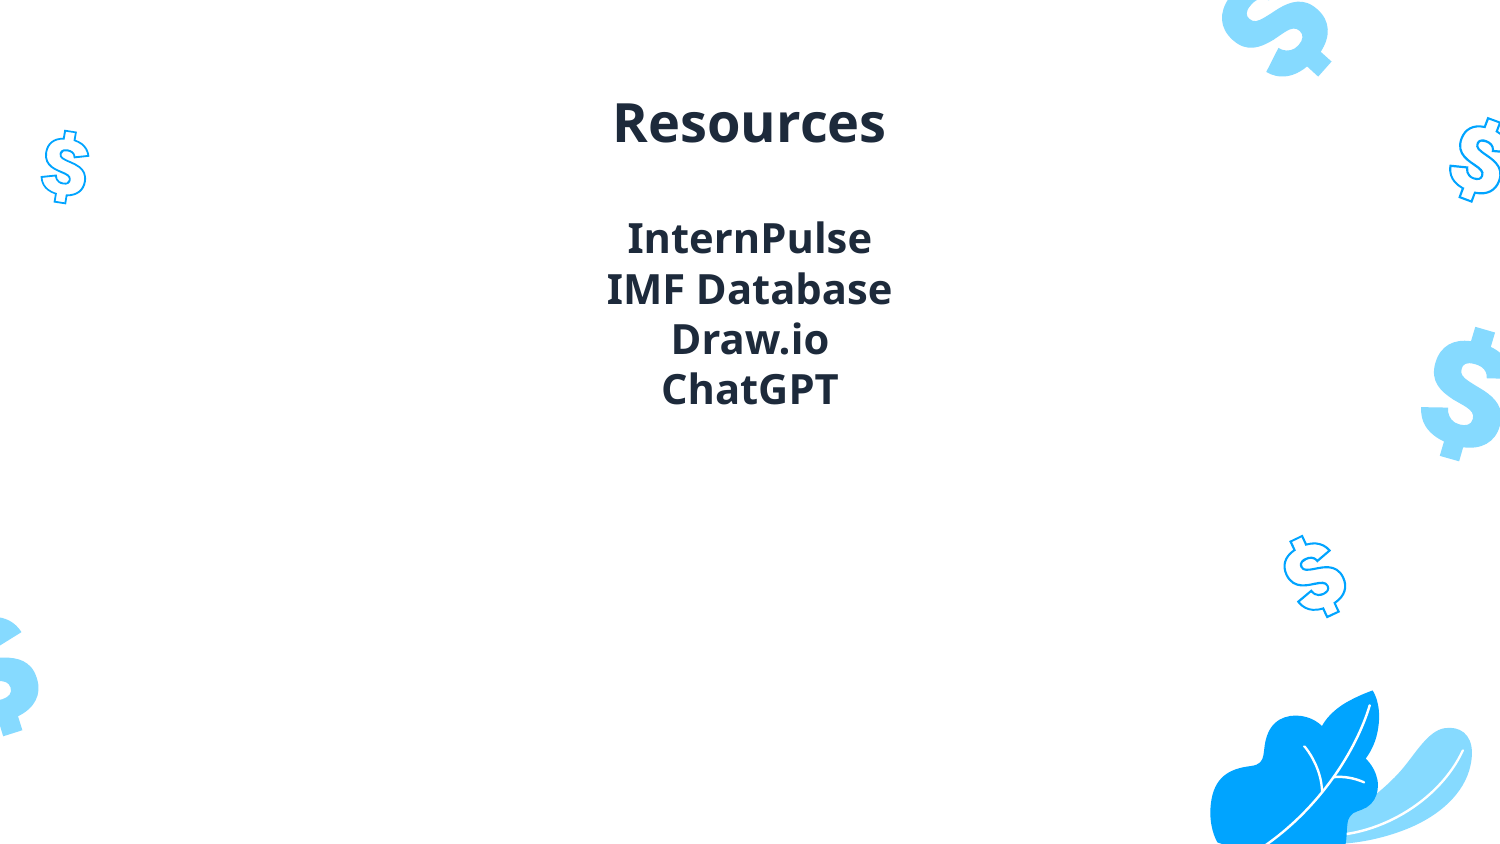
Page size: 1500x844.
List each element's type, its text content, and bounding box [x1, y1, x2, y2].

list InternPulse IMF Database Draw.io ChatGPT [118, 197, 1382, 478]
text_box [1283, 534, 1347, 619]
title Resources [118, 72, 1382, 167]
